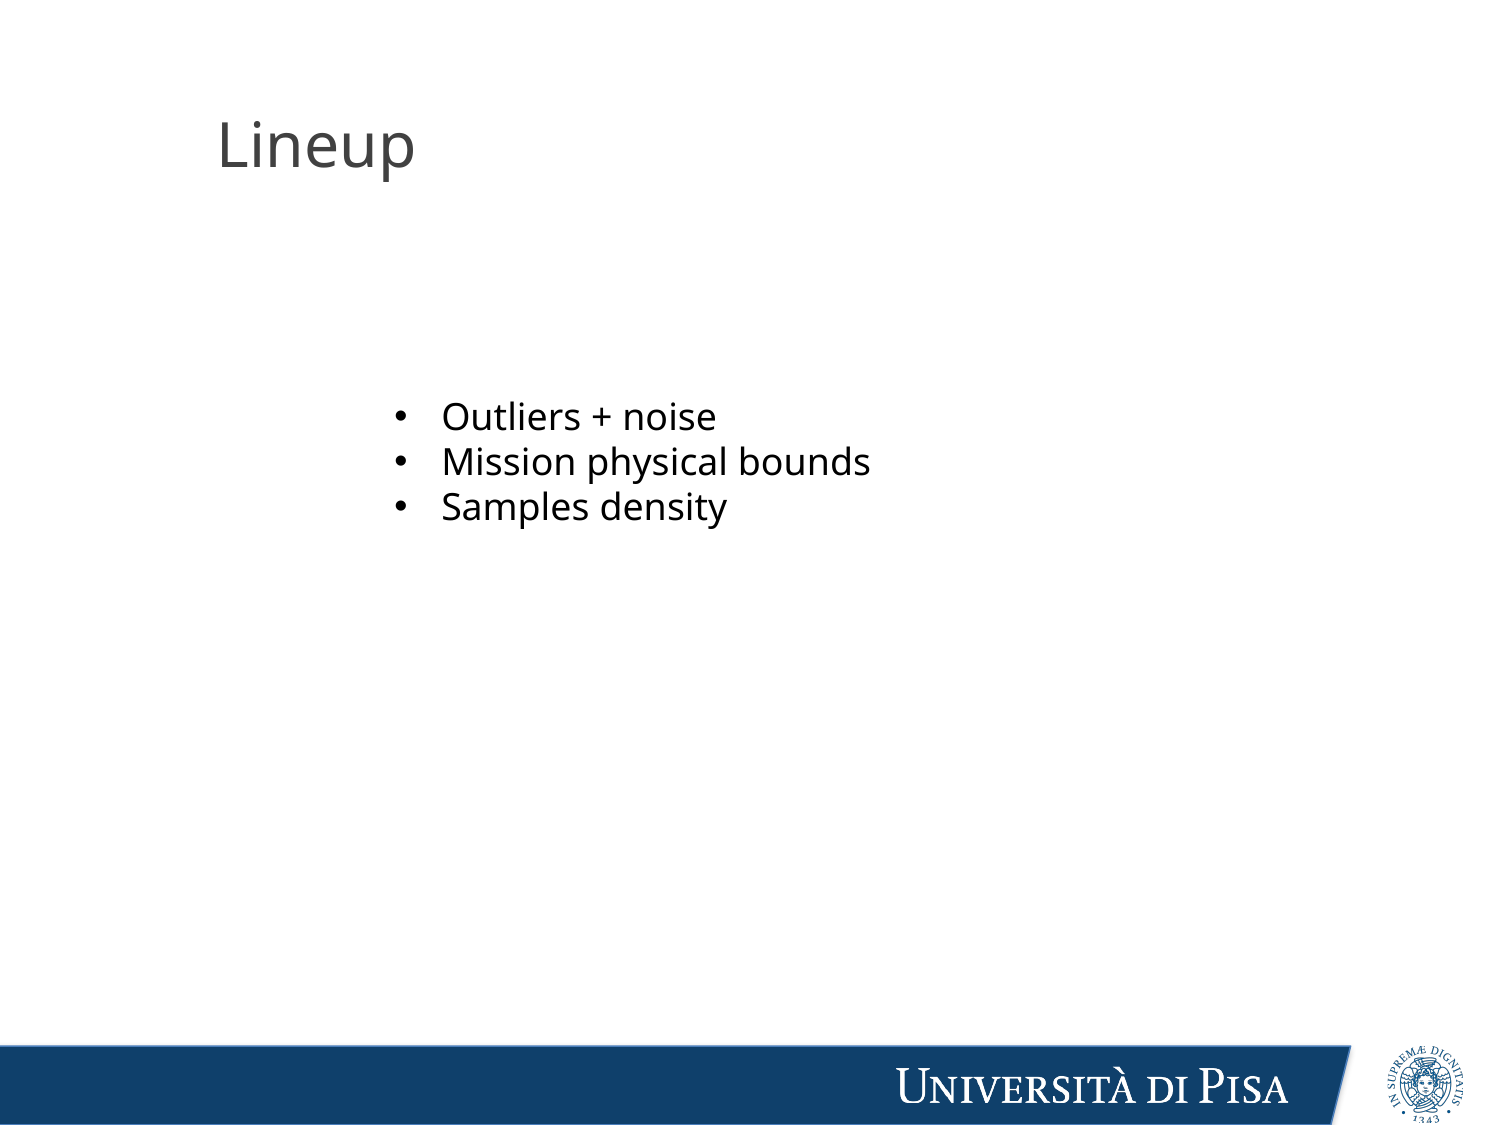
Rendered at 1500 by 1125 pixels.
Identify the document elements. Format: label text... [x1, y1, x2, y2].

picture [1387, 1045, 1464, 1124]
text_box Outliers + noise Mission physical bounds Samples density [379, 385, 1249, 581]
text_box Lineup [201, 97, 1237, 188]
picture [895, 1066, 1289, 1104]
text_box [0, 1045, 1352, 1125]
